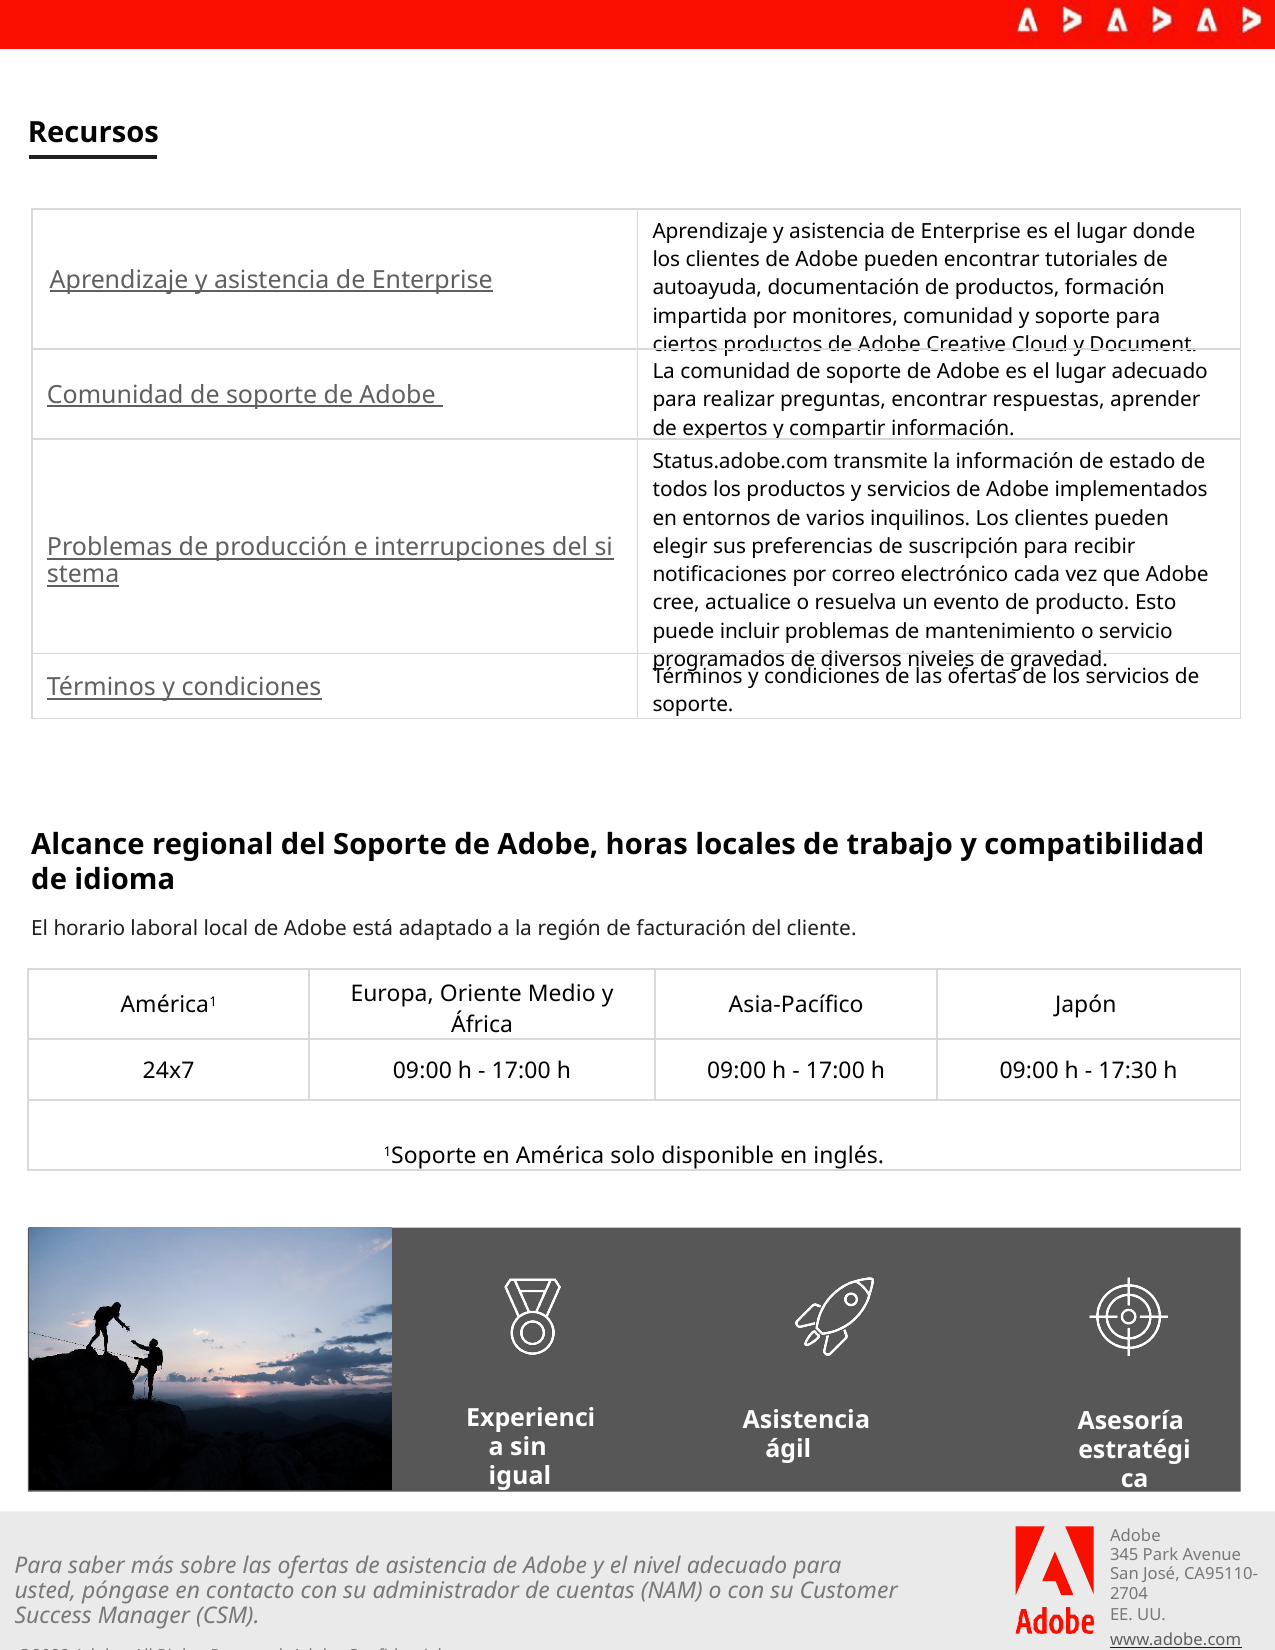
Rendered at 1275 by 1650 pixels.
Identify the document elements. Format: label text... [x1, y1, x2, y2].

table_header Aprendizaje y asistencia de Enterprise [33, 210, 637, 348]
text_box [0, 1511, 1275, 1650]
table_cell 1Soporte en América solo disponible en inglés. [29, 1101, 1240, 1169]
text_box [1015, 1526, 1045, 1596]
text_box Adobe 345 Park Avenue San José, CA95110-2704 EE. UU. www.adobe.com [1107, 1522, 1261, 1650]
table_cell Términos y condiciones de las ofertas de los servicios de soporte. [638, 654, 1240, 718]
text_box [0, 0, 1275, 49]
table_cell 09:00 h - 17:00 h [310, 1040, 654, 1099]
text_box [1065, 1526, 1094, 1595]
table_header América1 [29, 970, 308, 1038]
text_box [1042, 1551, 1074, 1596]
text_box [1015, 1607, 1094, 1634]
text_box [395, 1227, 1241, 1492]
table_header Europa, Oriente Medio y África [310, 970, 654, 1038]
text_box Experiencia sin igual [465, 1399, 599, 1490]
table_cell Términos y condiciones [33, 654, 637, 718]
picture [487, 1271, 578, 1362]
picture [1083, 1271, 1174, 1363]
table_cell Status.adobe.com transmite la información de estado de todos los productos y servicios de Adobe implementados en entornos de varios inquilinos. Los clientes pueden elegir sus preferencias de suscripción para recibir notificaciones por correo electrónico cada vez que Adobe cree, actualice o resuelva un evento de producto. Esto puede incluir problemas de mantenimiento o servicio programados de diversos niveles de gravedad. [638, 440, 1240, 653]
picture [789, 1271, 880, 1362]
text_box Asistencia ágil [742, 1401, 910, 1463]
table_header Japón [938, 970, 1240, 1038]
table_cell 09:00 h - 17:00 h [656, 1040, 936, 1099]
text_box Recursos [27, 94, 599, 149]
table_cell 09:00 h - 17:30 h [938, 1040, 1240, 1099]
text_box Asesoría estratégica [1064, 1401, 1198, 1493]
table_cell Comunidad de soporte de Adobe [33, 350, 637, 438]
table_cell Problemas de producción e interrupciones del sistema [33, 440, 637, 653]
text_box Para saber más sobre las ofertas de asistencia de Adobe y el nivel adecuado para usted, póngase en contacto con su administrador de cuentas (NAM) o con su Customer Success Manager (CSM). ©2022 Adobe. All Rights Reserved. Adobe Confidential. [12, 1548, 910, 1650]
table_cell 24x7 [29, 1040, 308, 1099]
table_header Asia-Pacífico [656, 970, 936, 1038]
text_box Alcance regional del Soporte de Adobe, horas locales de trabajo y compatibilidad de idioma El horario laboral local de Adobe está adaptado a la región de facturación del cliente. [31, 806, 1240, 940]
picture [28, 1227, 393, 1490]
table_header Aprendizaje y asistencia de Enterprise es el lugar donde los clientes de Adobe pueden encontrar tutoriales de autoayuda, documentación de productos, formación impartida por monitores, comunidad y soporte para ciertos productos de Adobe Creative Cloud y Document. [638, 210, 1240, 348]
table_cell La comunidad de soporte de Adobe es el lugar adecuado para realizar preguntas, encontrar respuestas, aprender de expertos y compartir información. [638, 350, 1240, 438]
